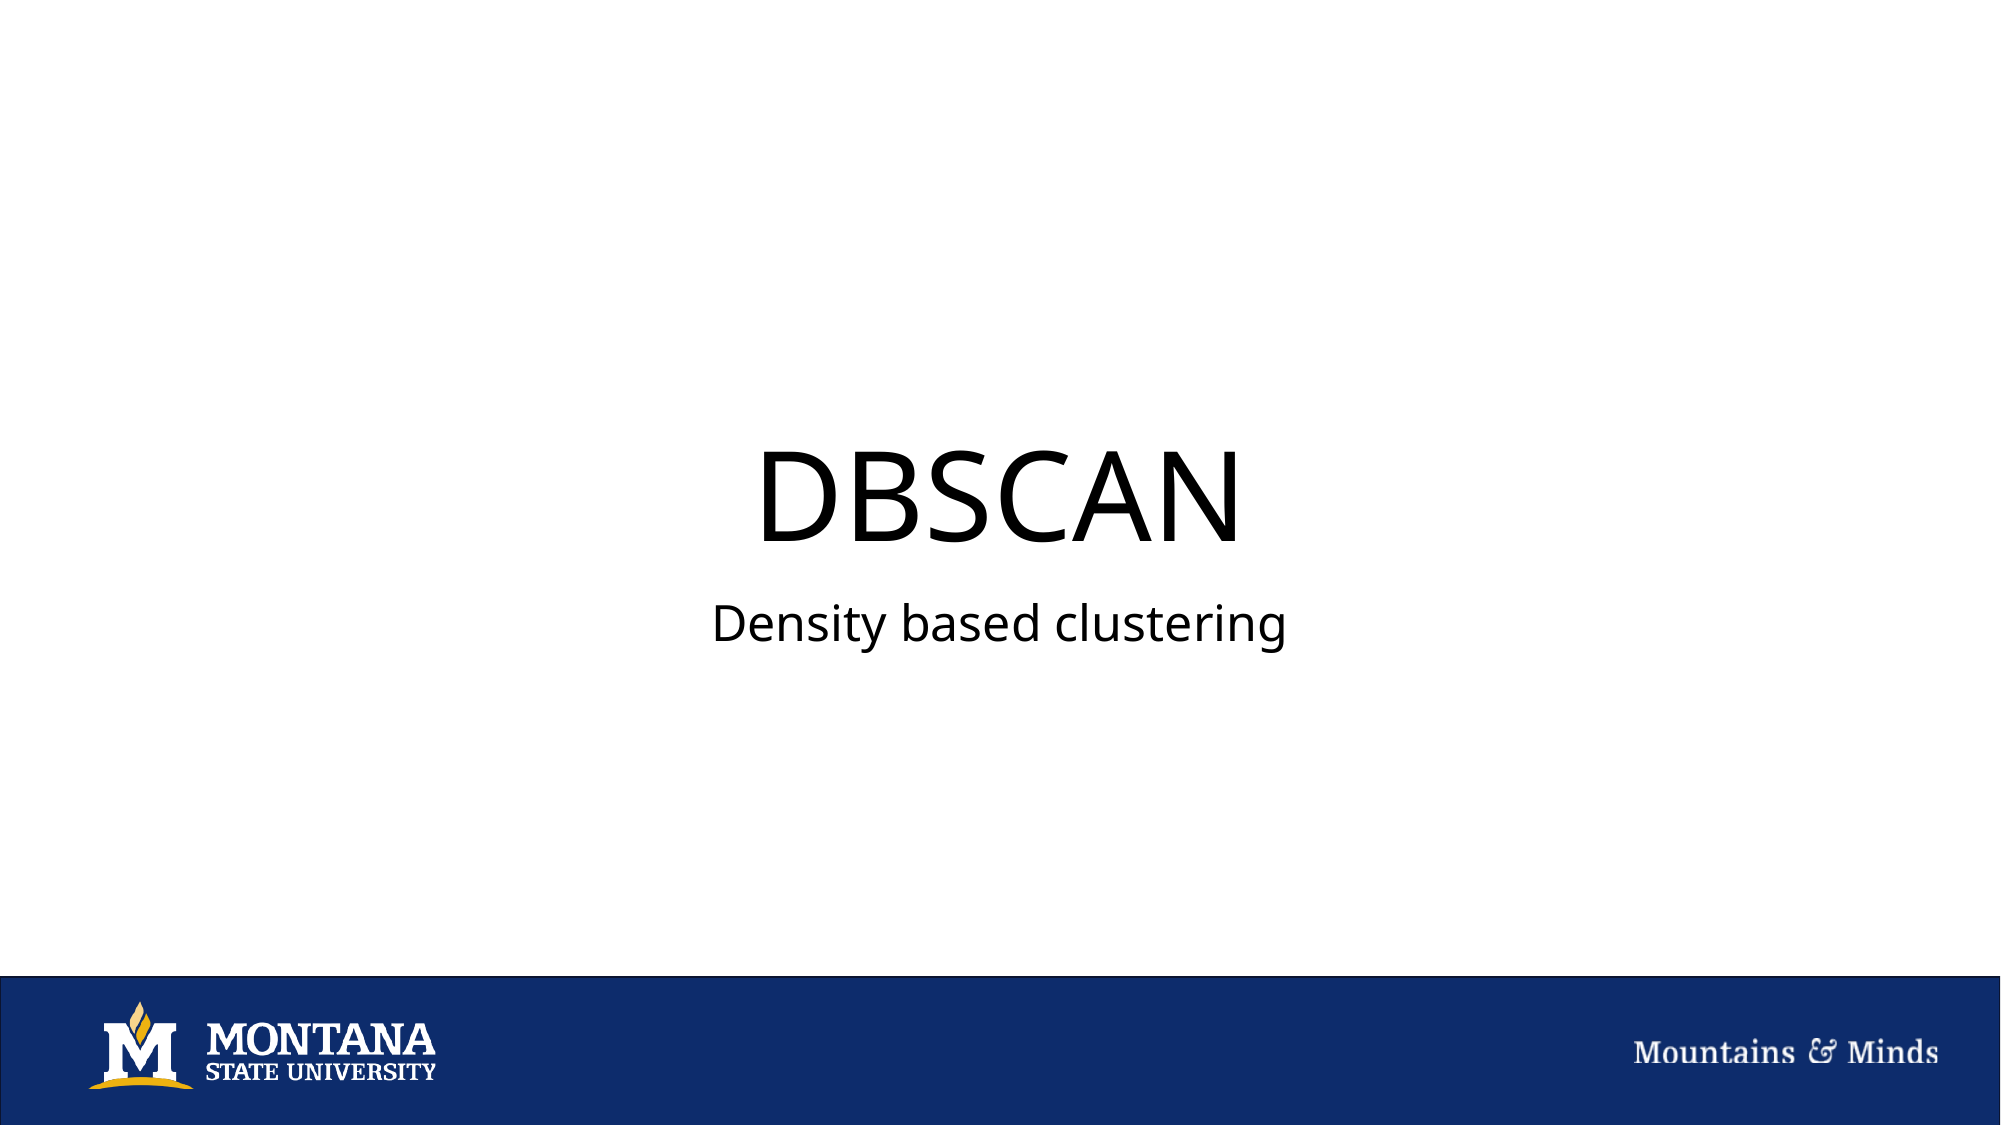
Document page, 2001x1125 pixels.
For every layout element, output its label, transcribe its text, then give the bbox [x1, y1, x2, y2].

subtitle Density based clustering [249, 590, 1750, 863]
title DBSCAN [249, 184, 1750, 576]
